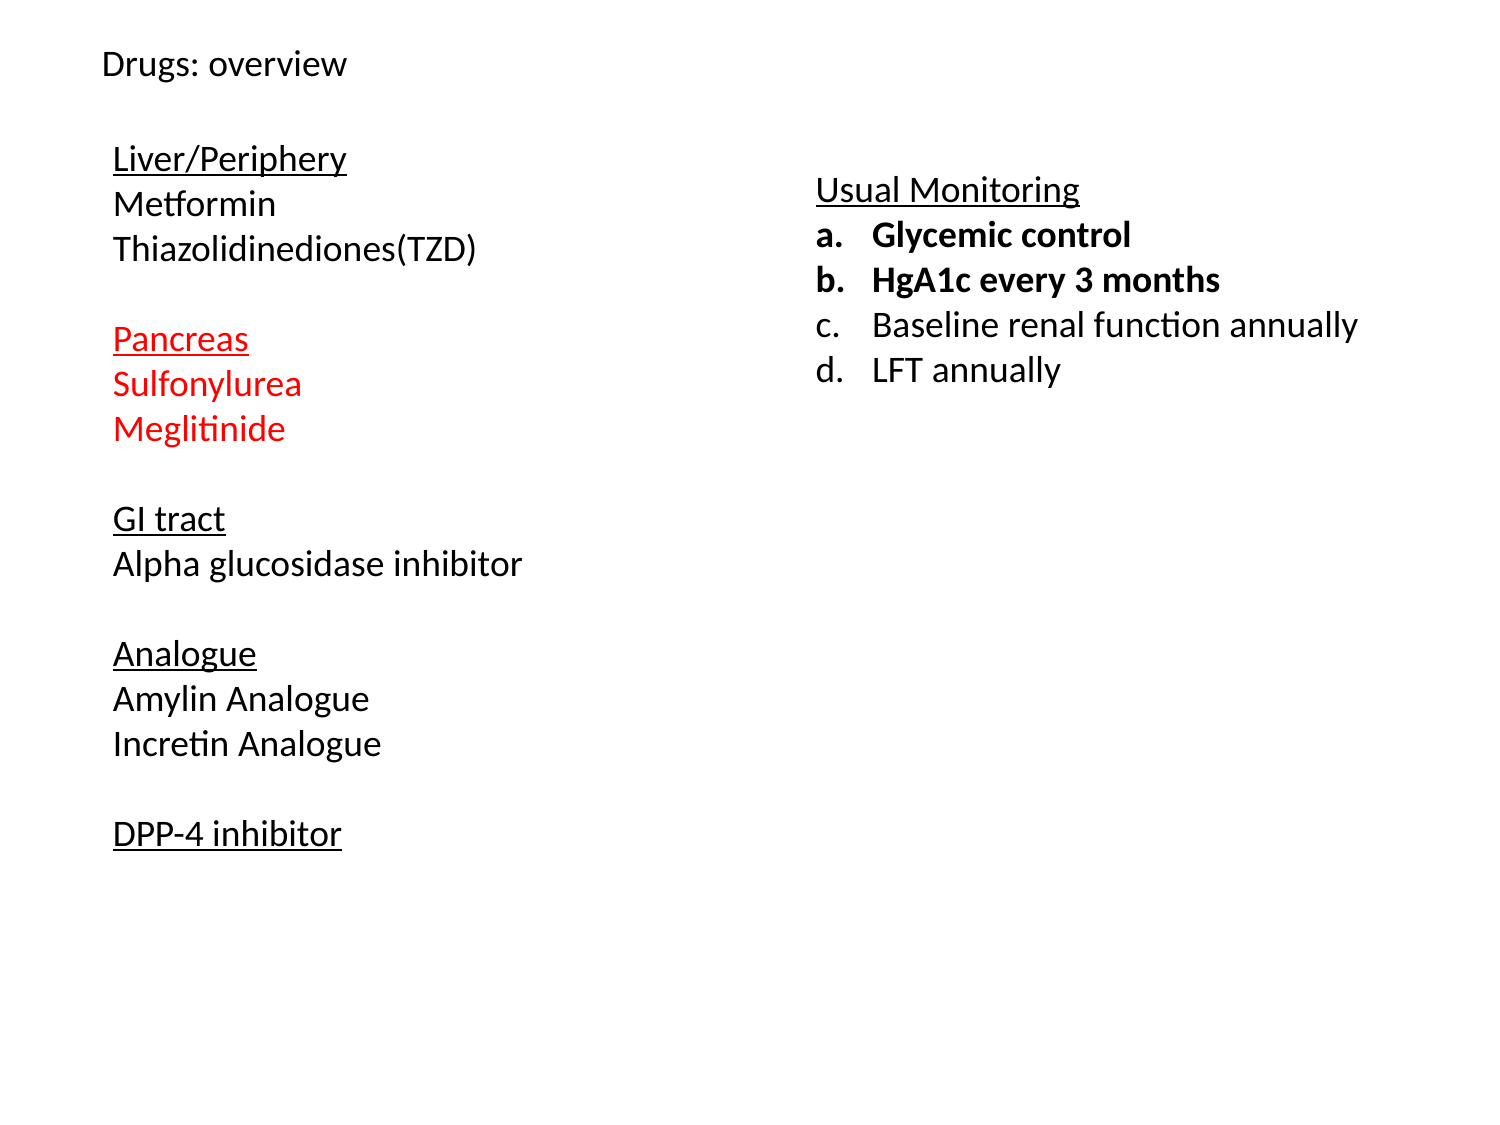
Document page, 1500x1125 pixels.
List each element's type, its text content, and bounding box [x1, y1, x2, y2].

text_box Drugs: overview [87, 31, 363, 91]
text_box Liver/Periphery Metformin Thiazolidinediones(TZD) Pancreas Sulfonylurea Meglitinide GI tract Alpha glucosidase inhibitor Analogue Amylin Analogue Incretin Analogue DPP-4 inhibitor [98, 126, 539, 862]
text_box Usual Monitoring Glycemic control HgA1c every 3 months Baseline renal function annually LFT annually [800, 157, 1374, 443]
